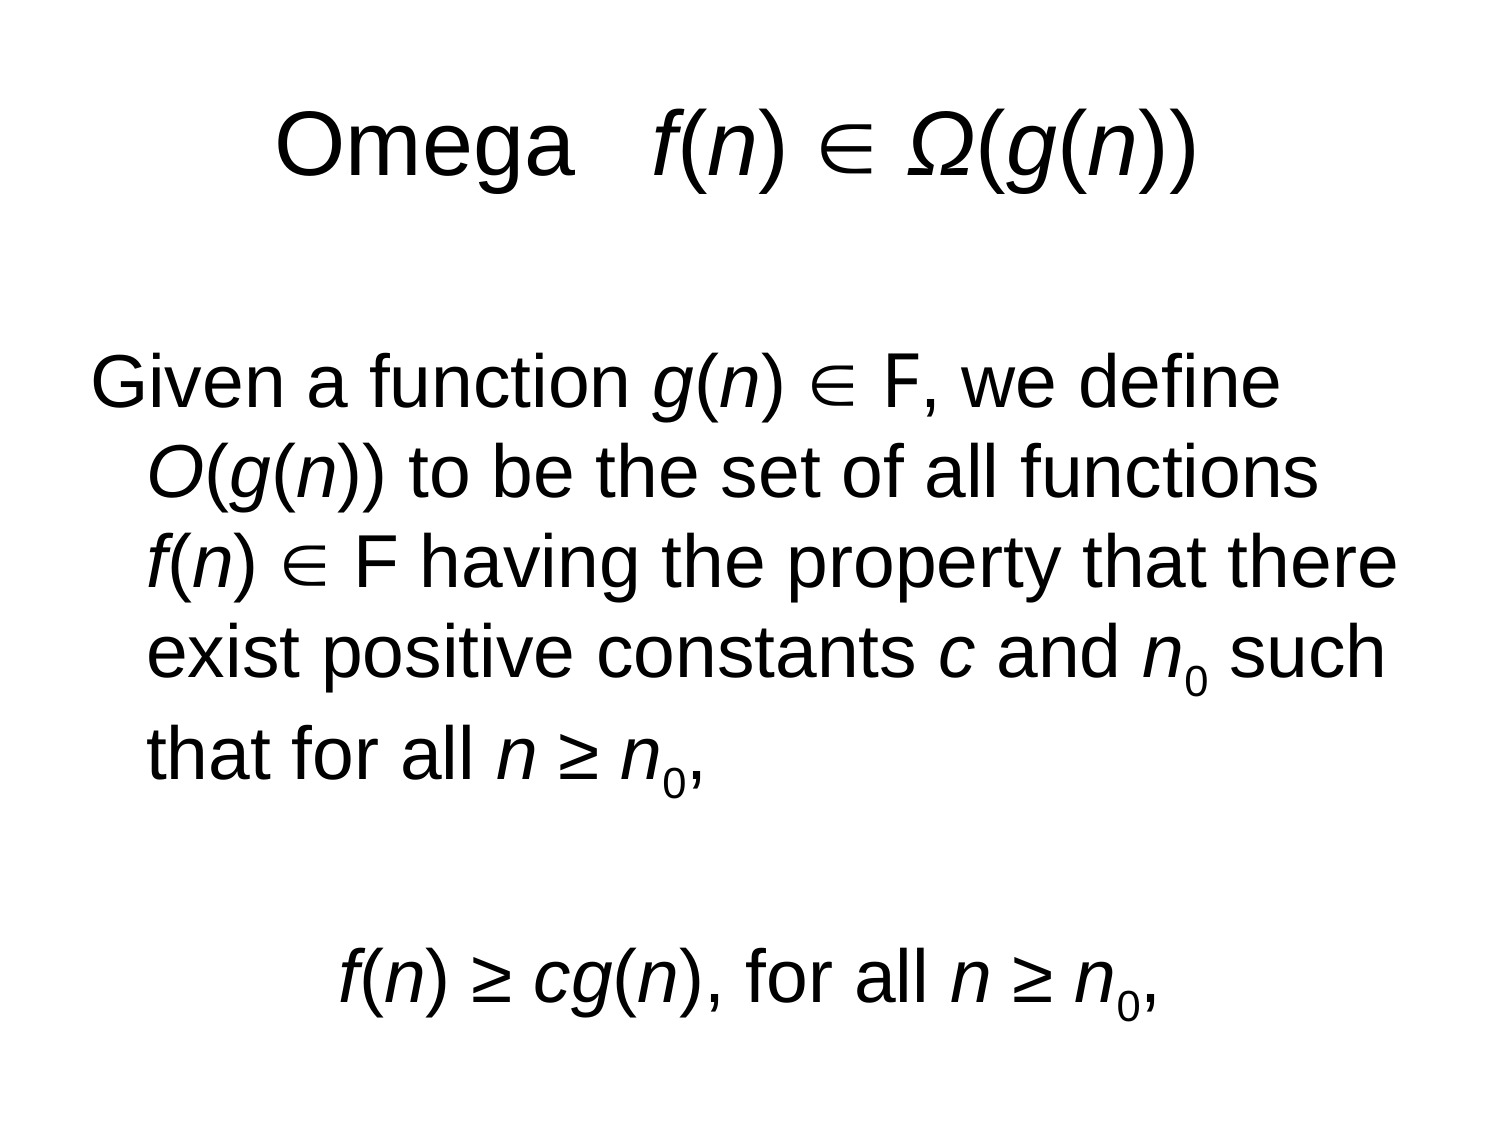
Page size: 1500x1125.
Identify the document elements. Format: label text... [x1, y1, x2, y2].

title Omega f(n)  Ω(g(n)) [74, 44, 1426, 233]
list Given a function g(n)  F, we define O(g(n)) to be the set of all functions f(n)  F having the property that there exist positive constants c and n0 such that for all n ≥ n0, f(n) ≥ cg(n), for all n ≥ n0, [74, 324, 1426, 1063]
